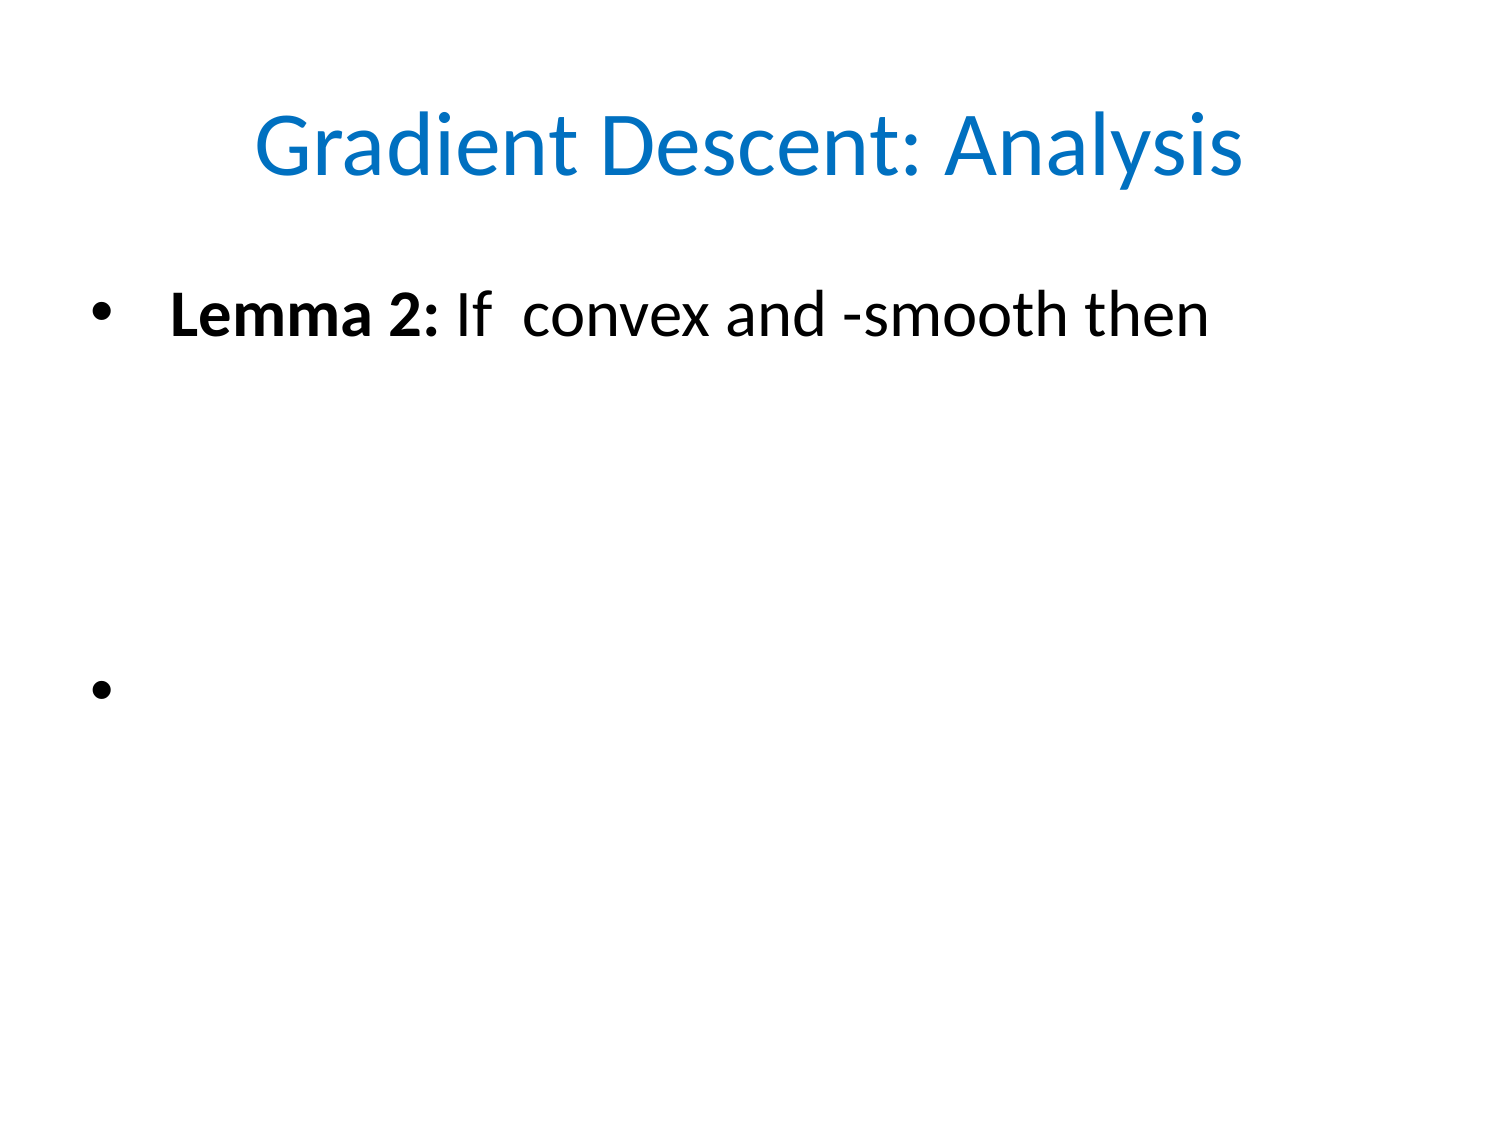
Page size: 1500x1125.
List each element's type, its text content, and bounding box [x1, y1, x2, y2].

title Gradient Descent: Analysis [75, 45, 1425, 233]
